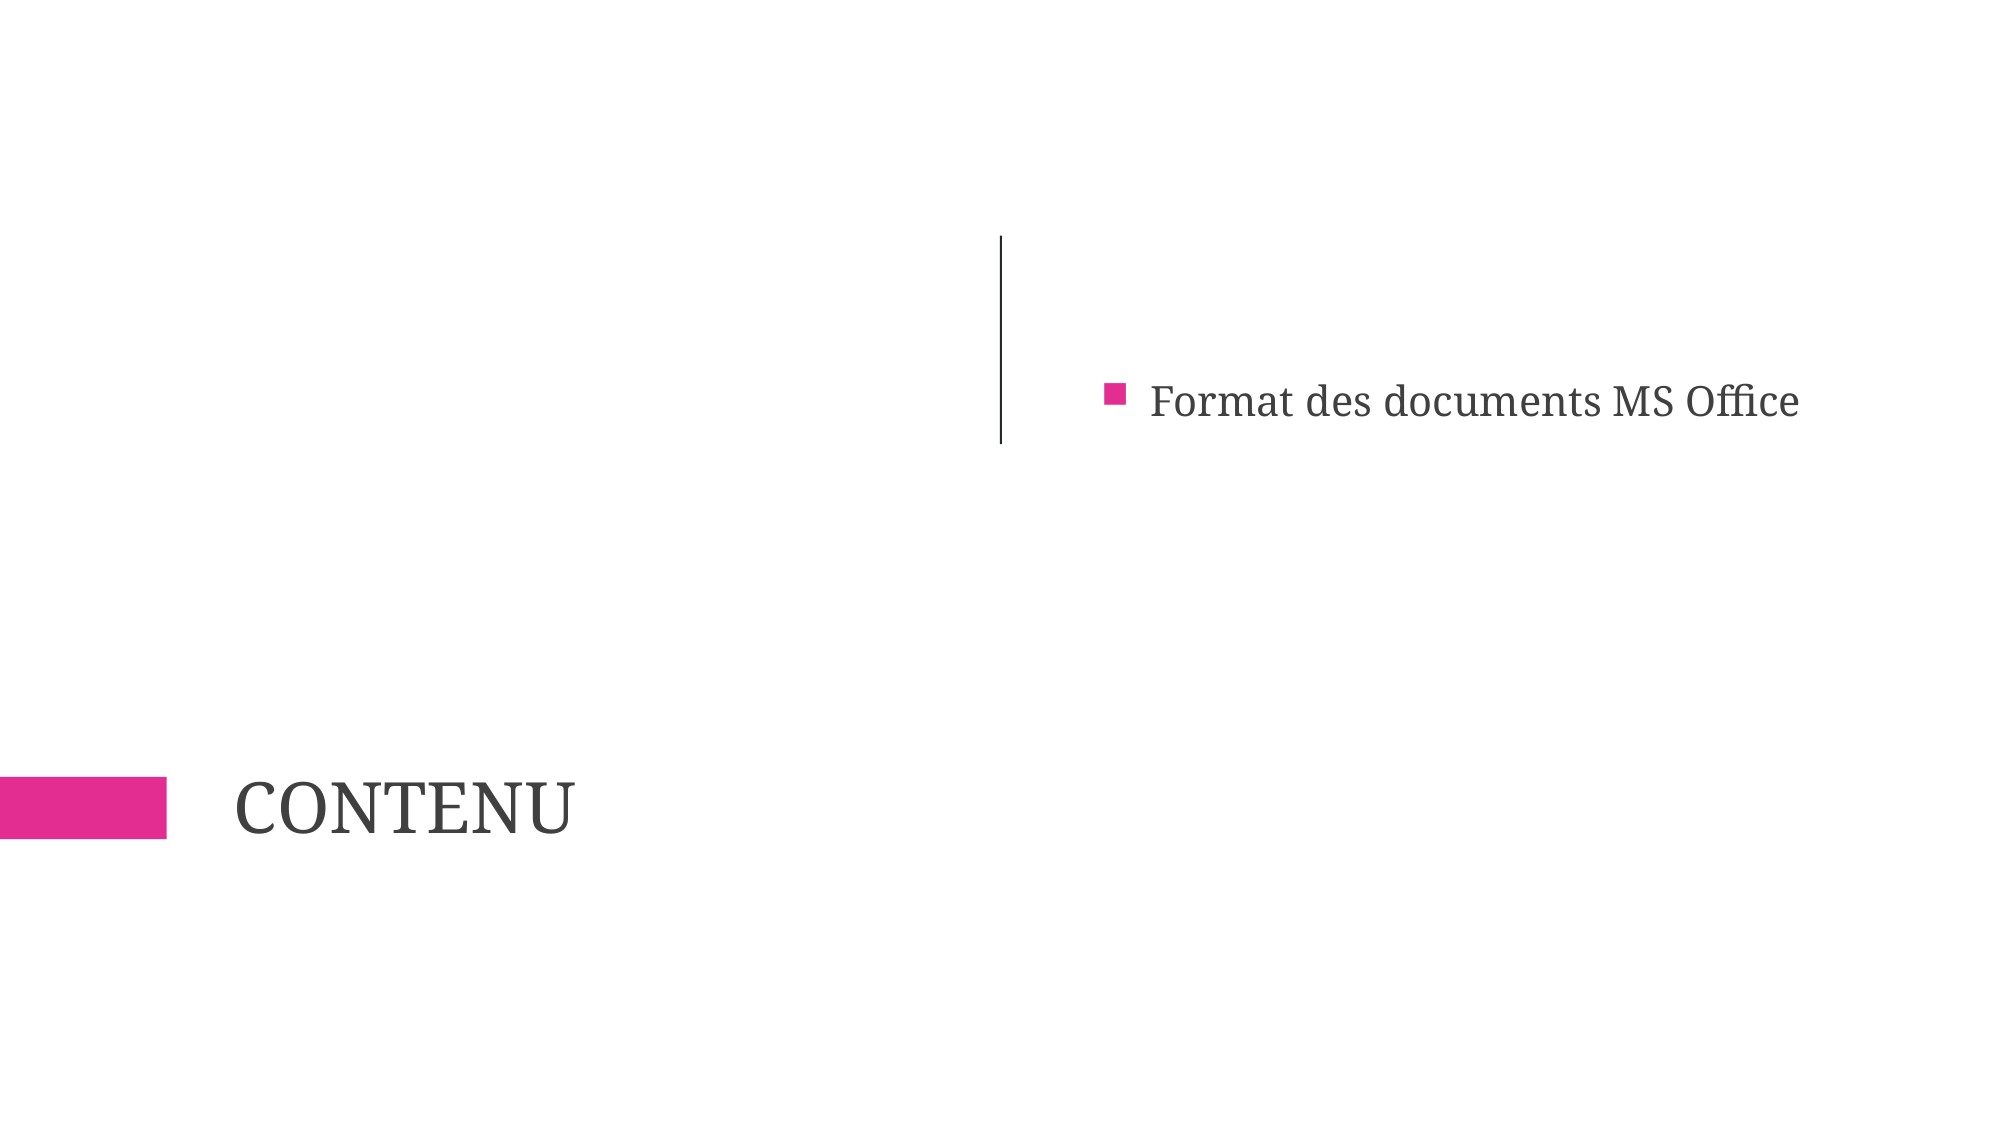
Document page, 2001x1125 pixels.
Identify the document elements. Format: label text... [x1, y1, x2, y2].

title Contenu [234, 763, 835, 927]
list Format des documents MS Office [1085, 0, 1905, 1125]
